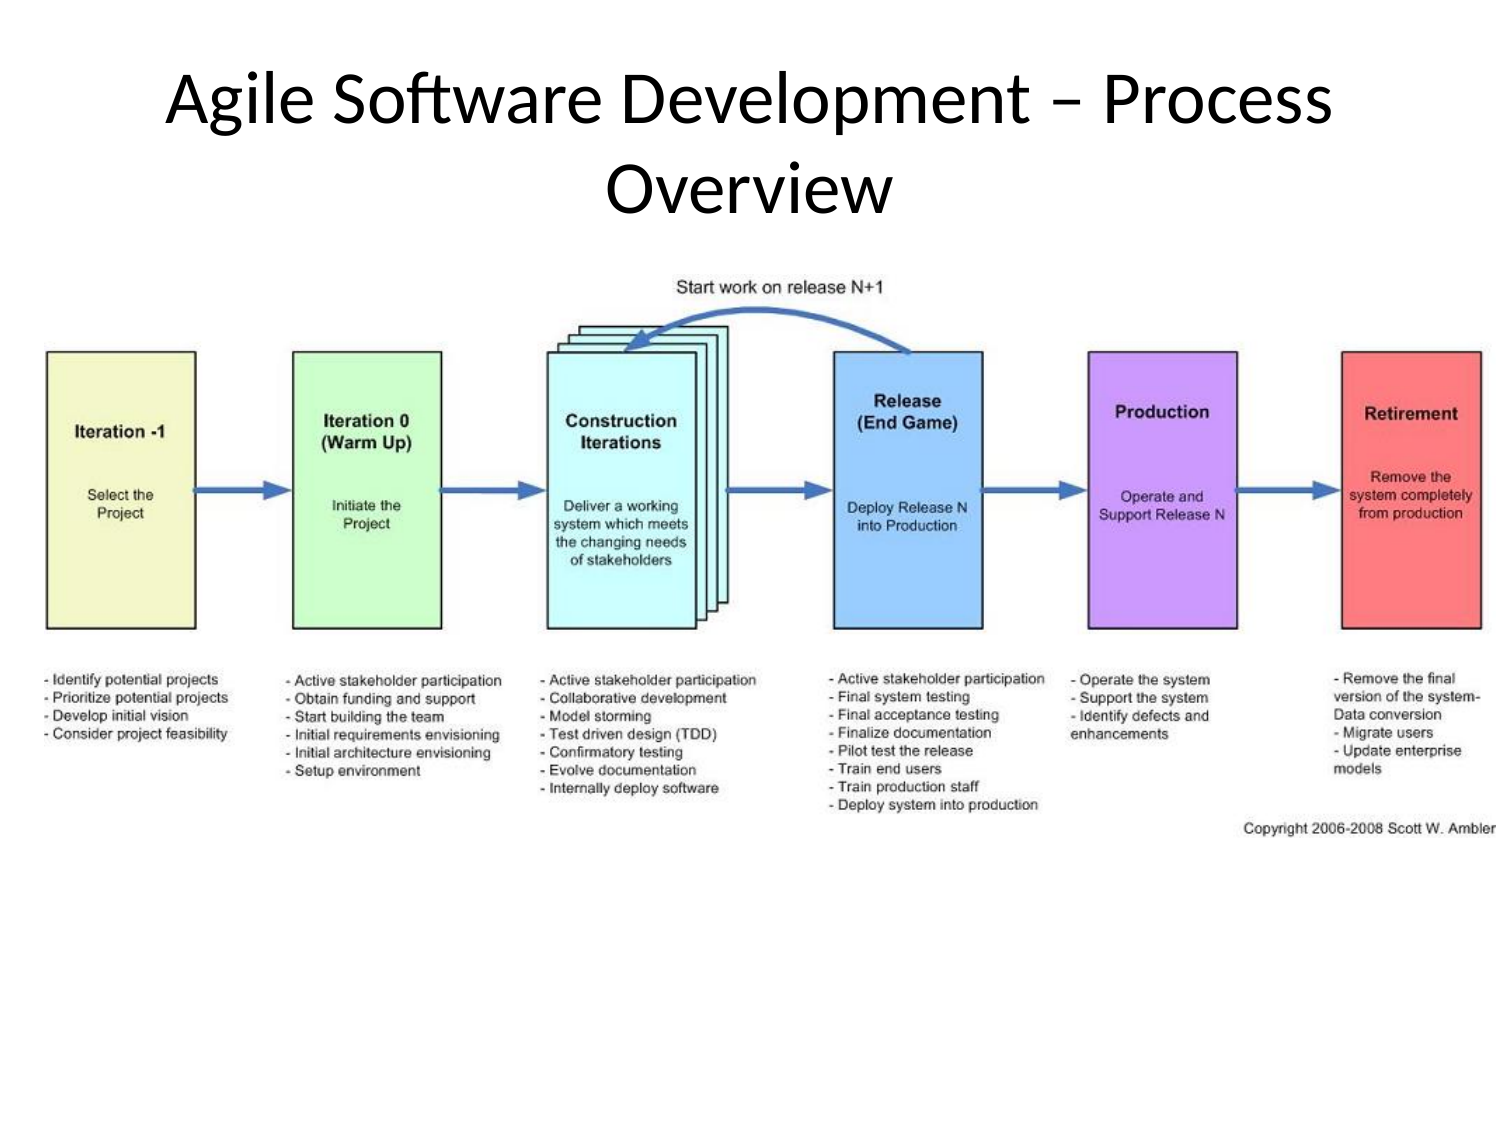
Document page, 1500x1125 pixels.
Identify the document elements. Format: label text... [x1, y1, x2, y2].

picture [43, 274, 1497, 838]
title Agile Software Development – Process Overview [75, 45, 1425, 233]
